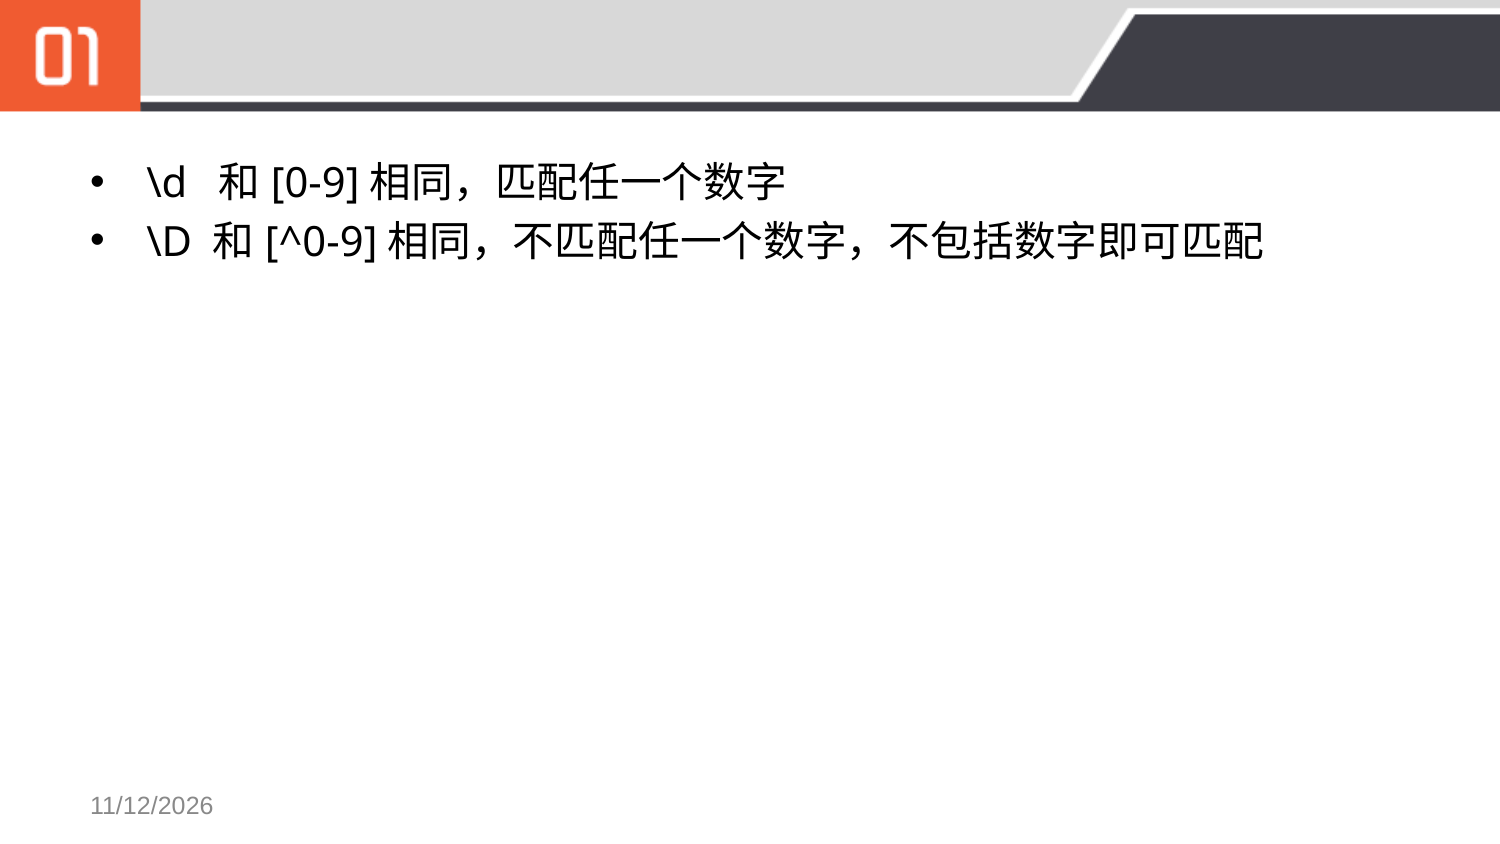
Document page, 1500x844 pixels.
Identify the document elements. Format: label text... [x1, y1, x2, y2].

list \d 和[0-9]相同，匹配任一个数字 \D 和[^0-9]相同，不匹配任一个数字，不包括数字即可匹配 [74, 148, 1426, 706]
picture [0, 0, 1500, 844]
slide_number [75, 782, 425, 828]
